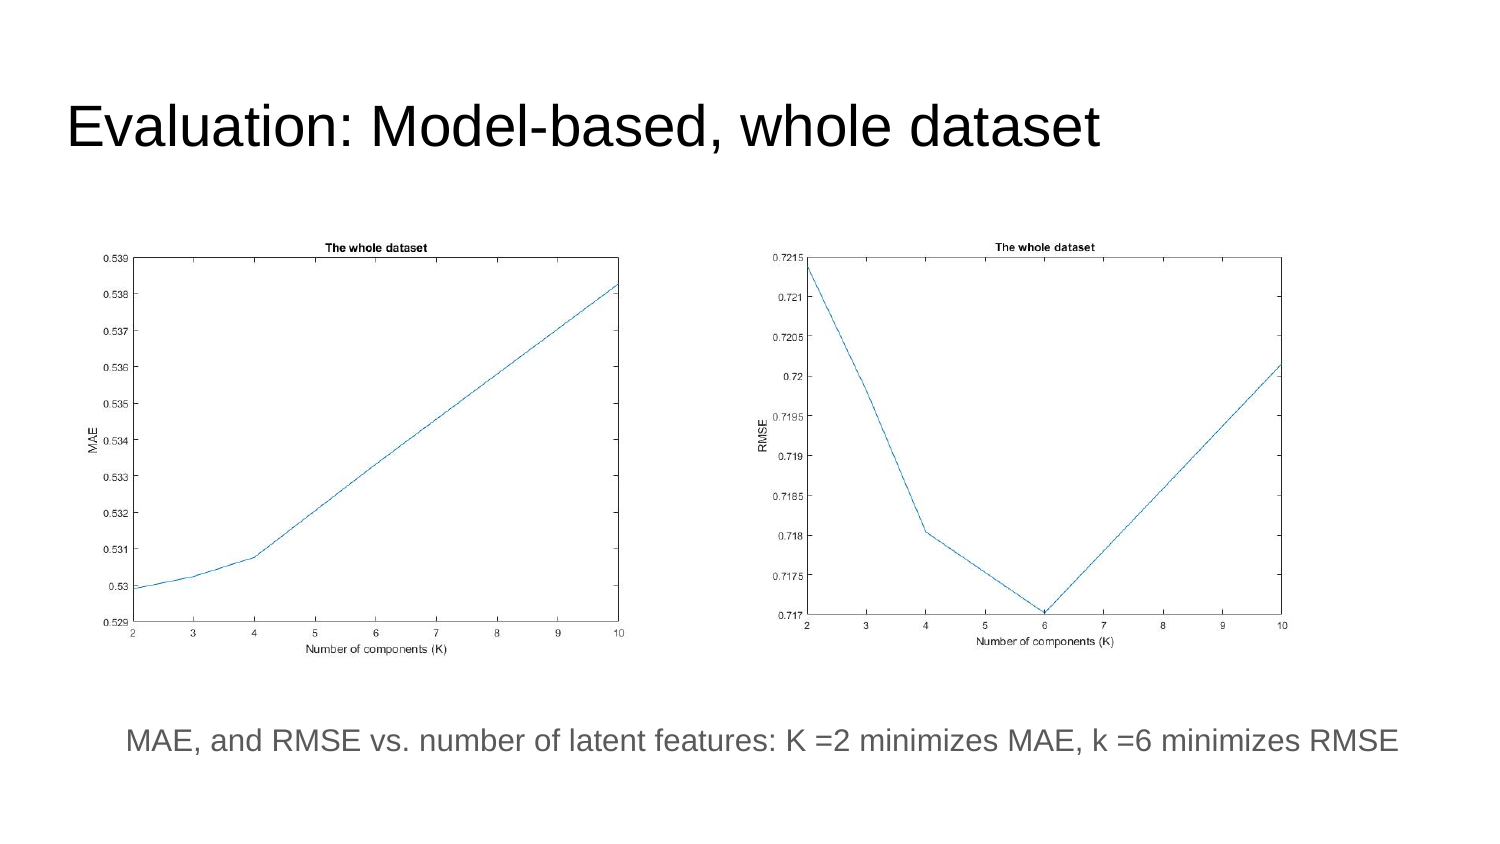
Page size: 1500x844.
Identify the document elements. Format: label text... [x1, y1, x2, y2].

list MAE, and RMSE vs. number of latent features: K =2 minimizes MAE, k =6 minimizes RMSE [51, 189, 1449, 750]
picture [50, 223, 678, 670]
title Evaluation: Model-based, whole dataset [51, 72, 1449, 167]
picture [726, 223, 1340, 662]
